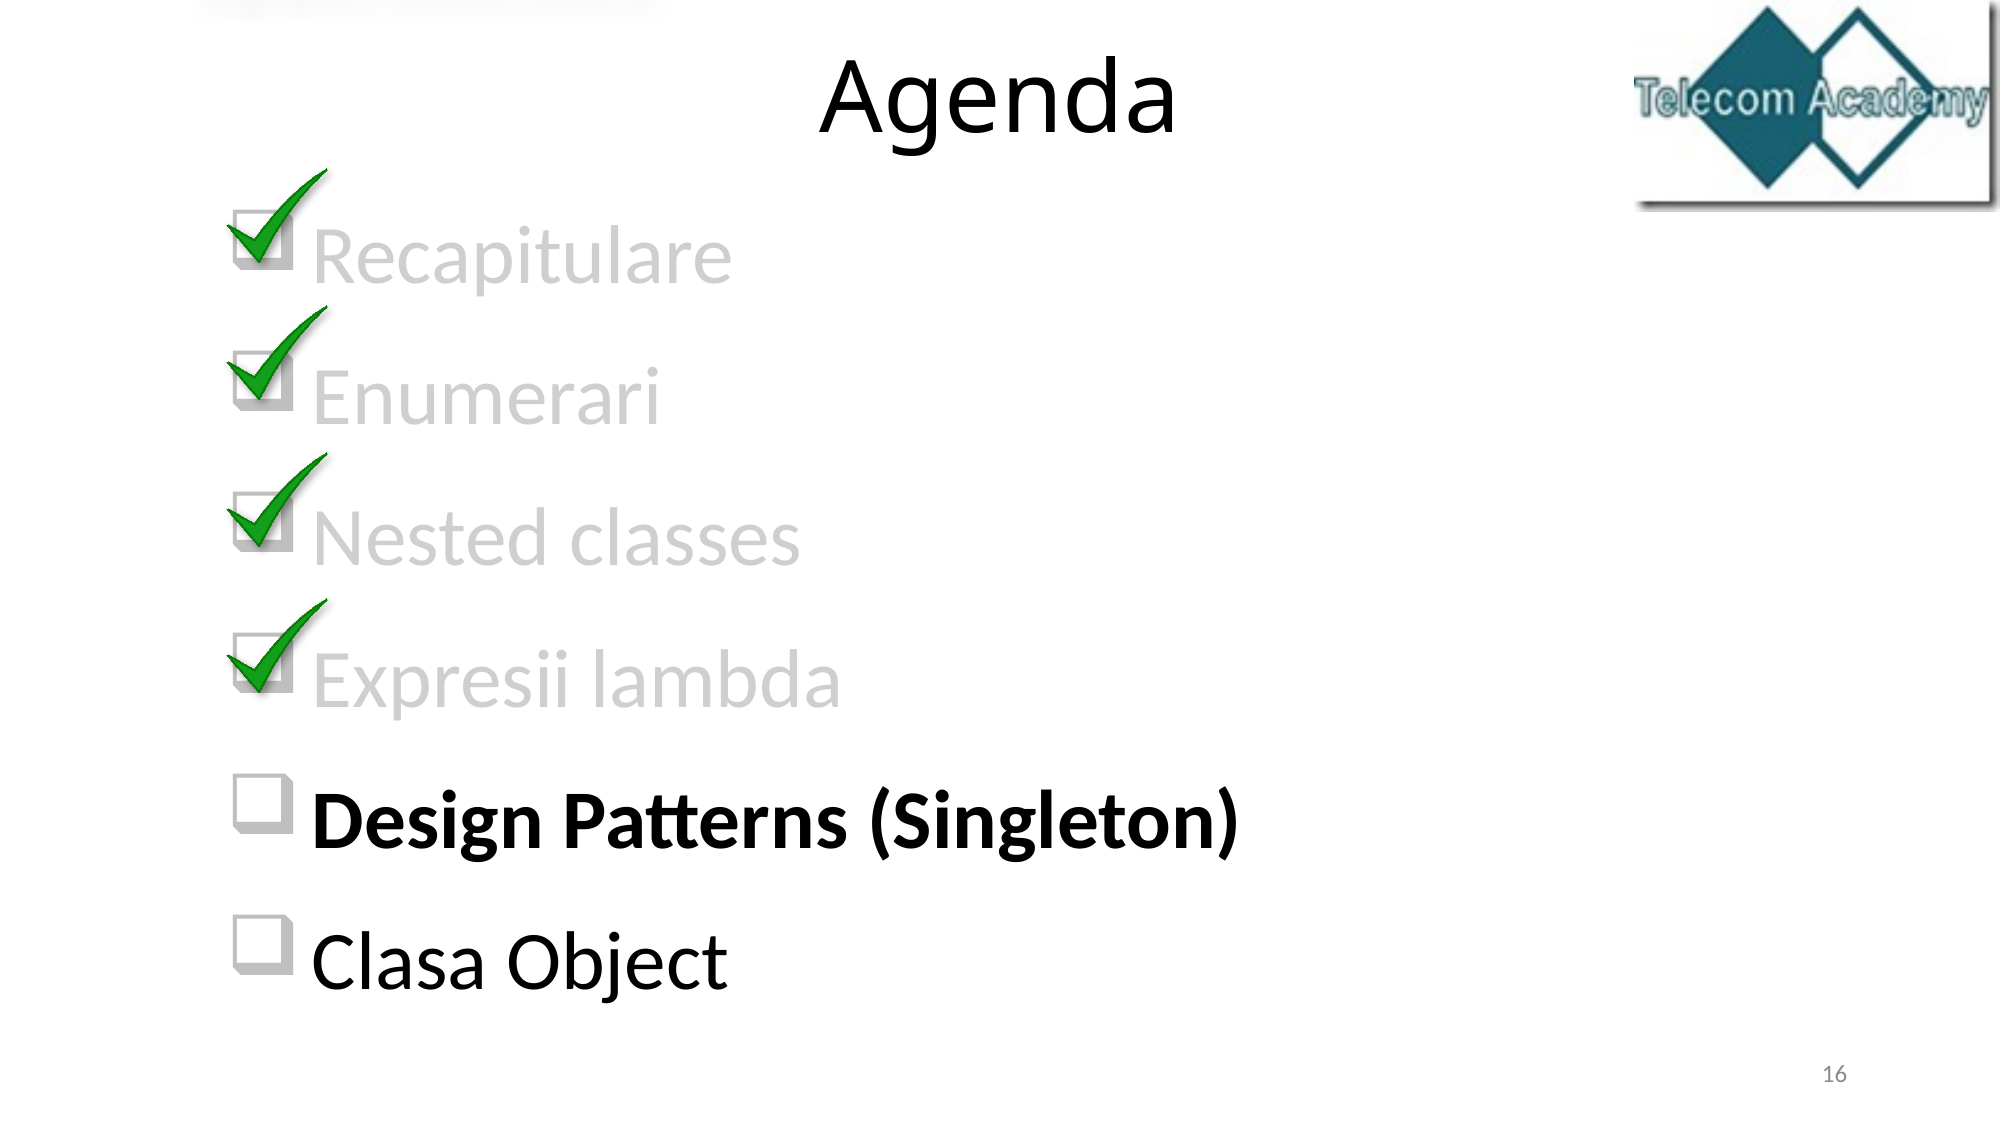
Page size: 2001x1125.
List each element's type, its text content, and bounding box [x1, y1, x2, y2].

list Recapitulare Enumerari Nested classes Expresii lambda Design Patterns (Singleton) Clasa Object [211, 182, 1789, 1038]
picture [226, 452, 328, 547]
slide_number 16 [1412, 1042, 1863, 1103]
title Agenda [324, 31, 1634, 169]
picture [1634, 0, 2000, 212]
picture [226, 168, 328, 263]
picture [226, 305, 328, 400]
picture [226, 598, 328, 693]
